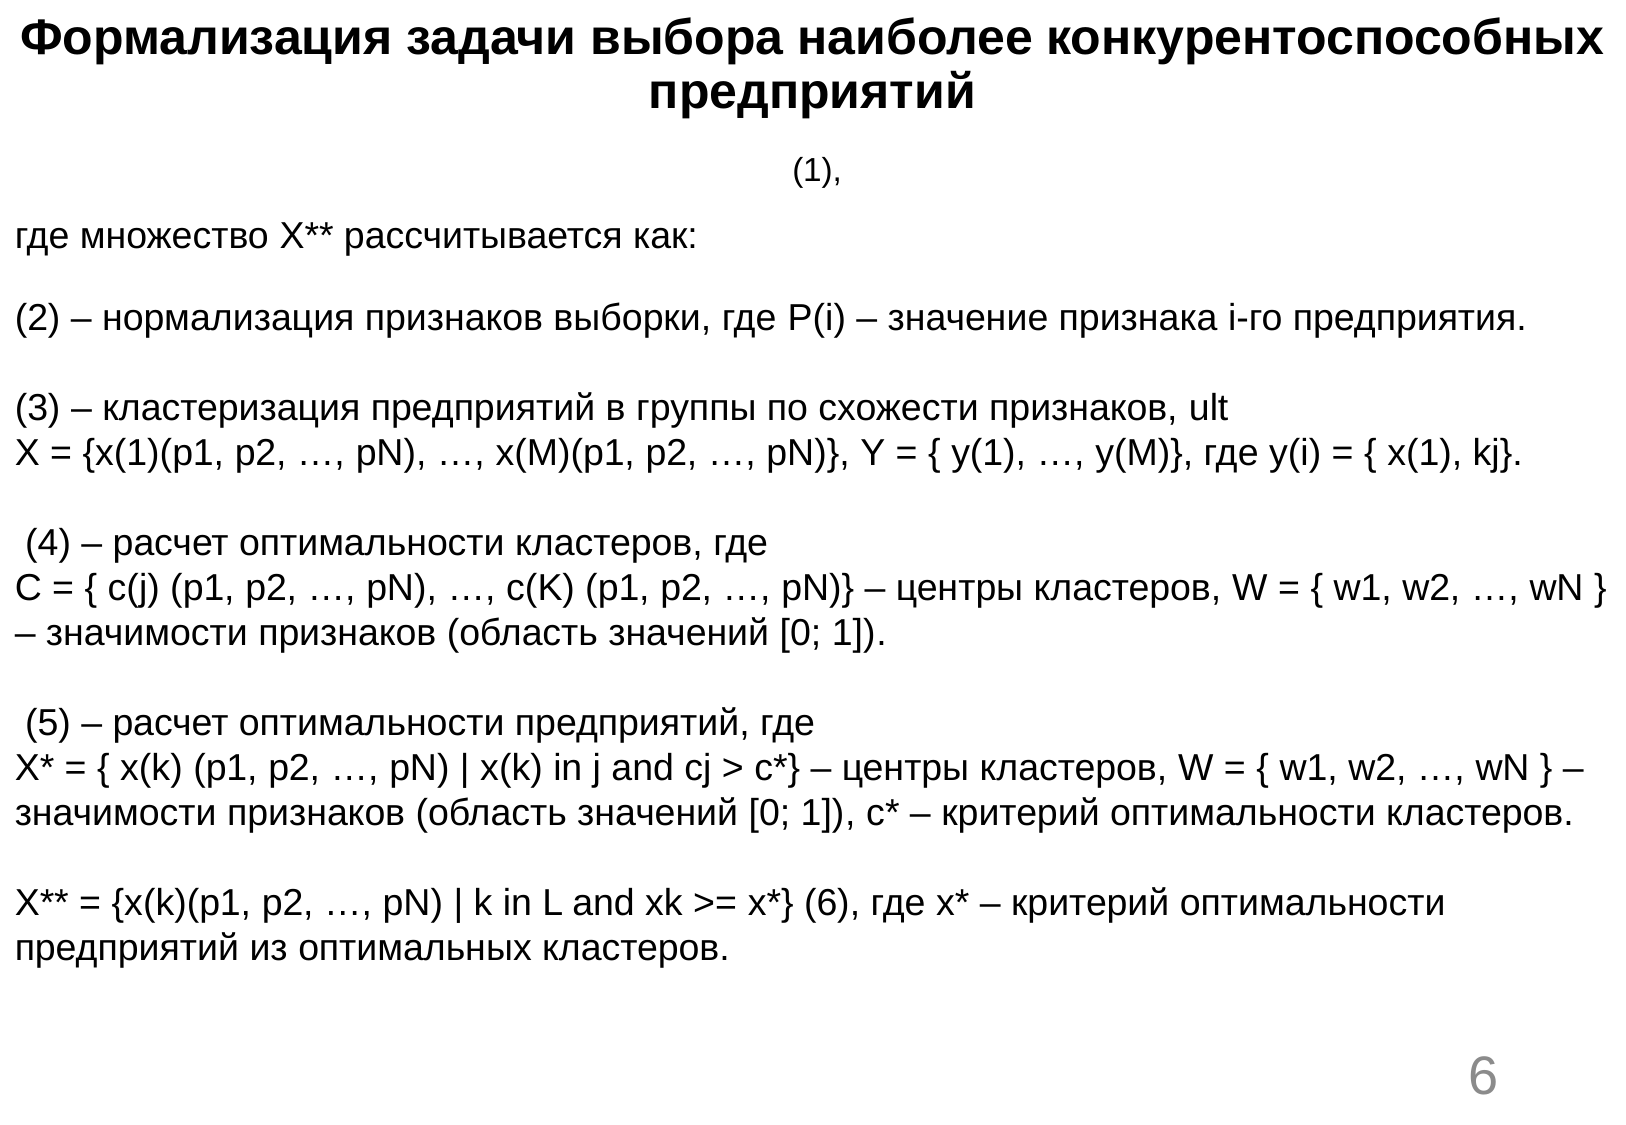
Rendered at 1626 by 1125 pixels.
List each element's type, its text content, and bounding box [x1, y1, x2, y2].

slide_number 6 [1147, 1042, 1514, 1103]
title Формализация задачи выбора наиболее конкурентоспособных предприятий [0, 0, 1625, 132]
